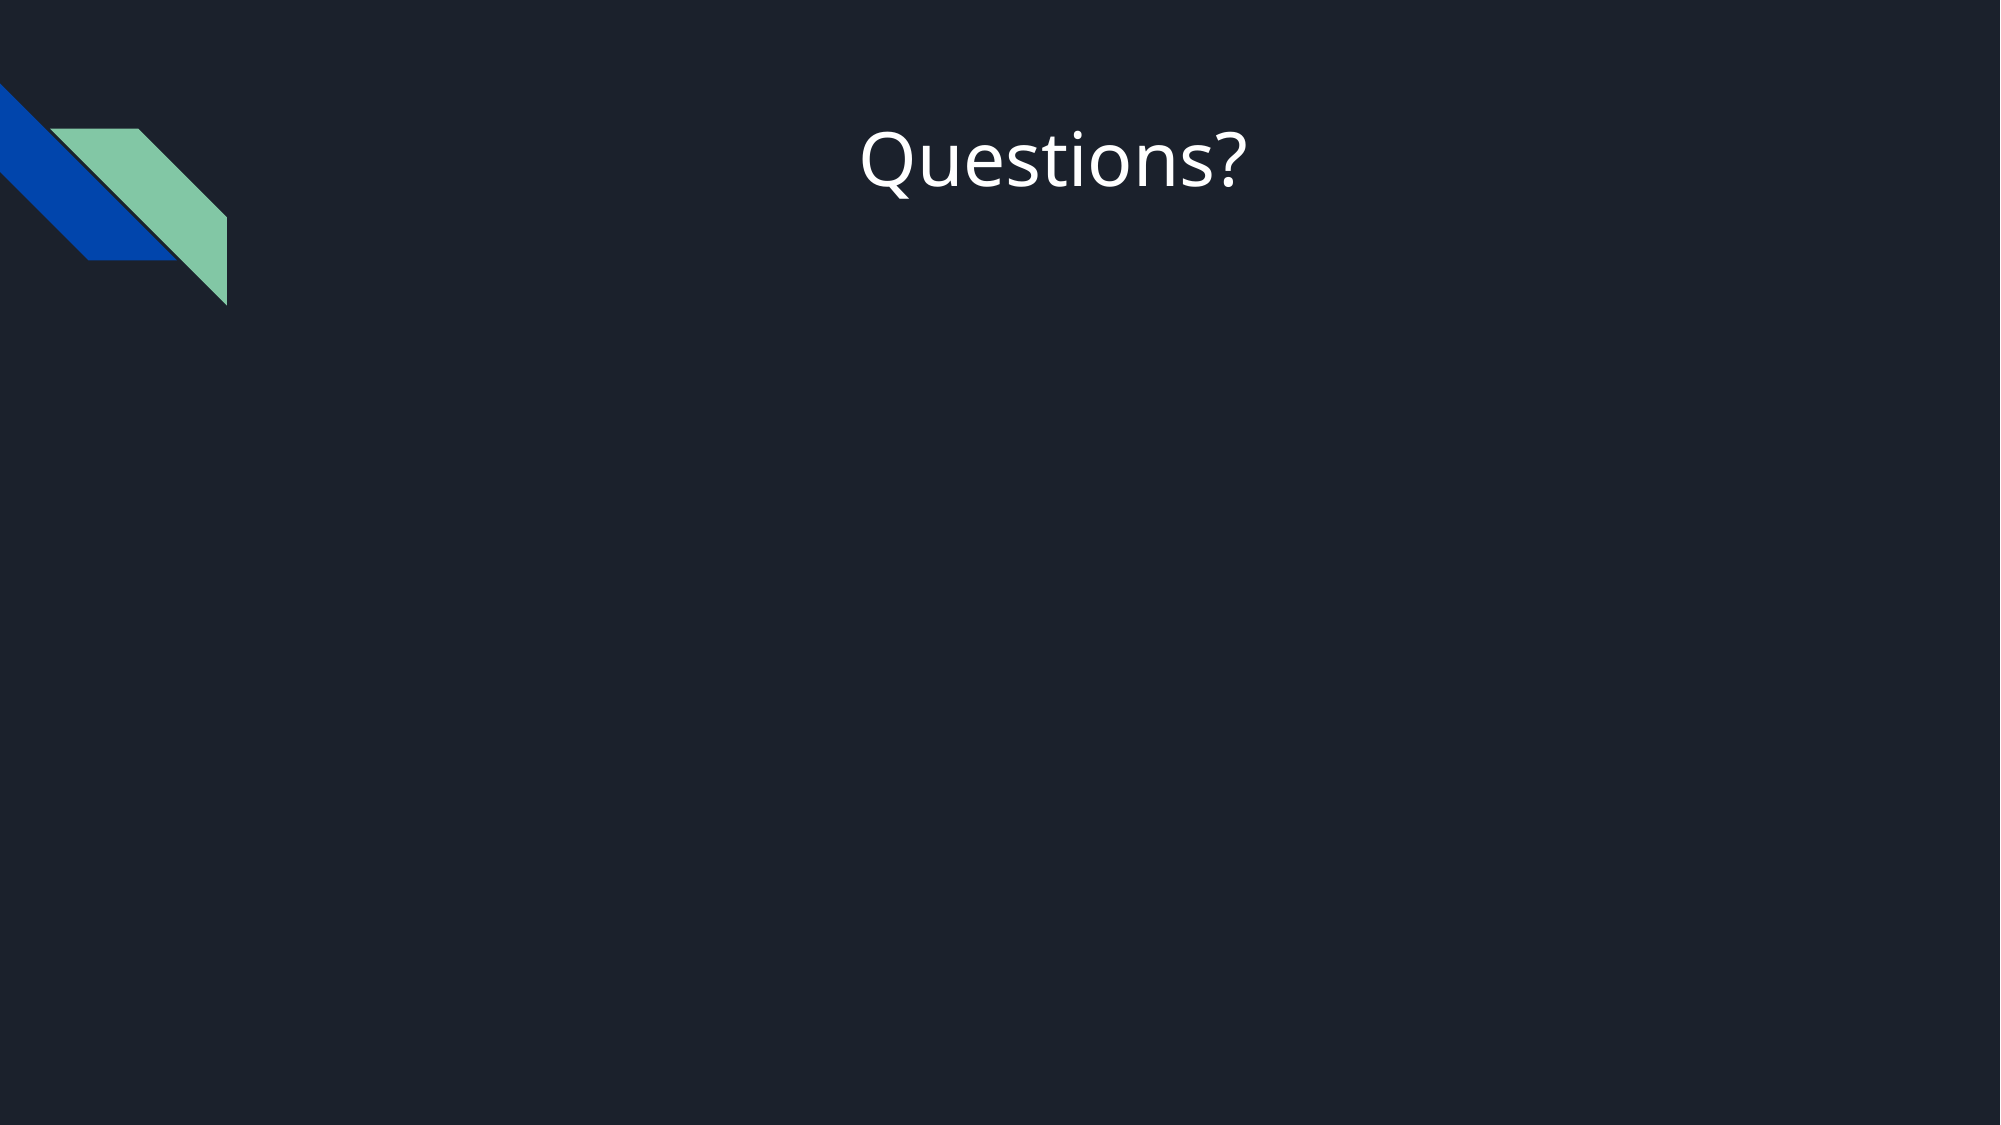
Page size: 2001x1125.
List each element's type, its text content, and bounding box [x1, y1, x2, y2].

title Questions? [283, 86, 1824, 287]
